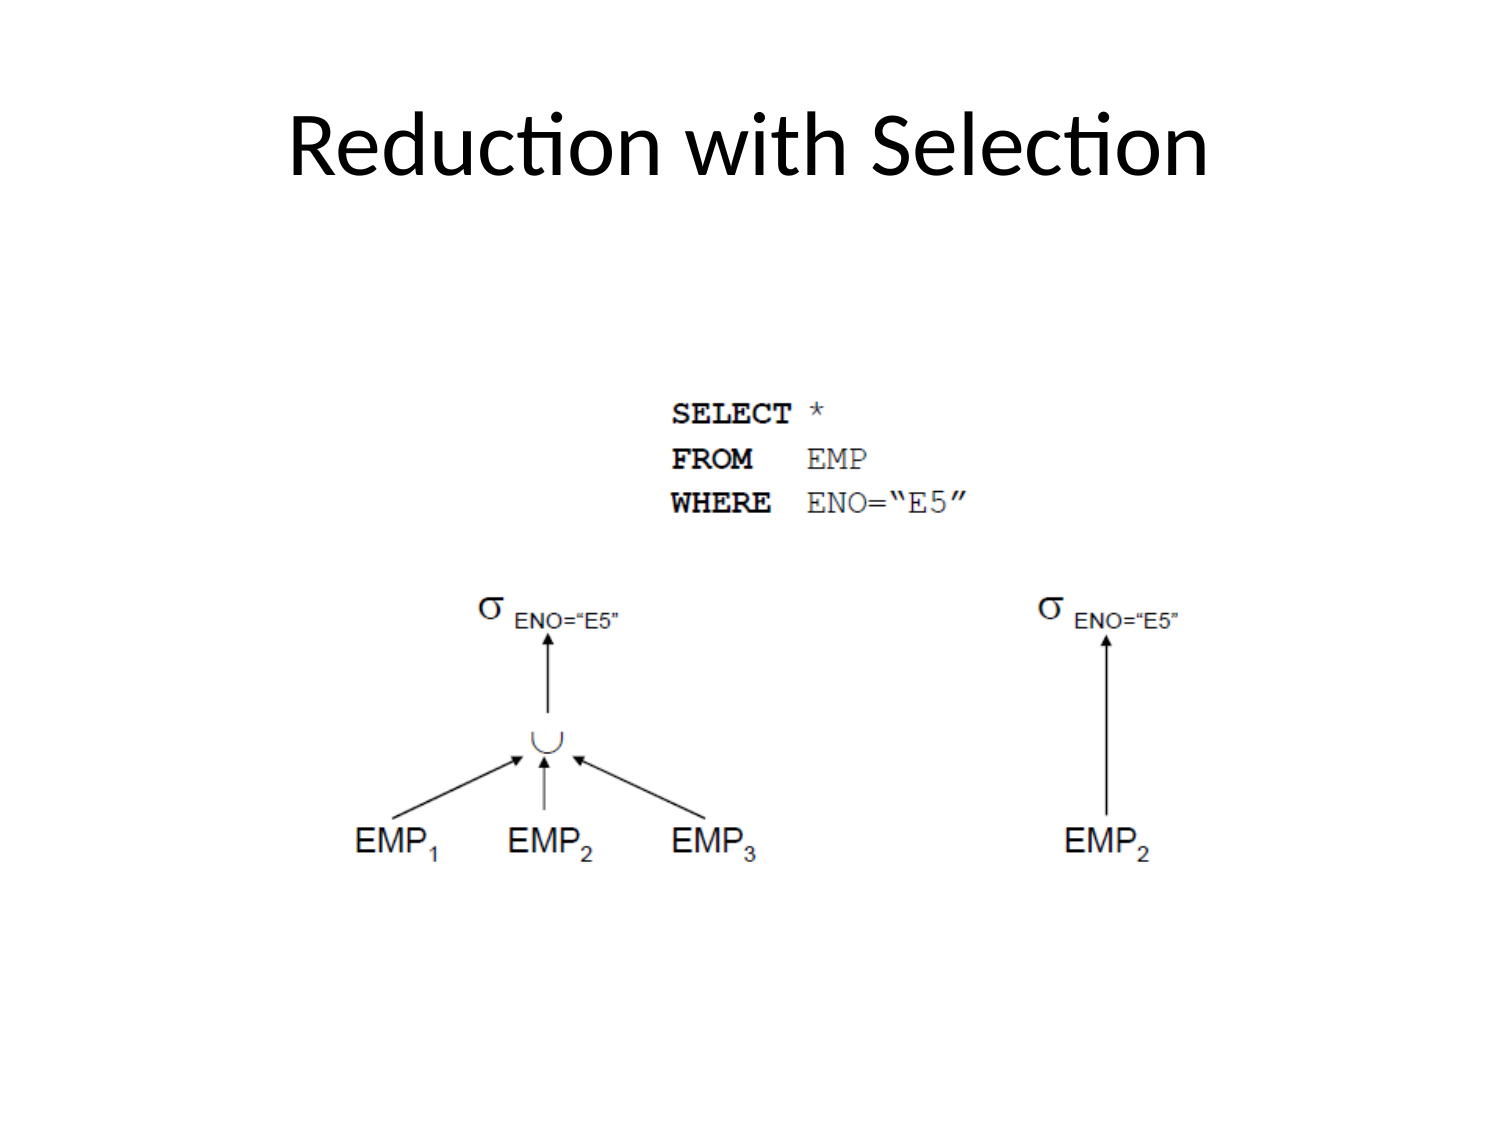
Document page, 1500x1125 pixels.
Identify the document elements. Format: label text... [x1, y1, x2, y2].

title Reduction with Selection [75, 45, 1425, 233]
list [286, 394, 1214, 873]
